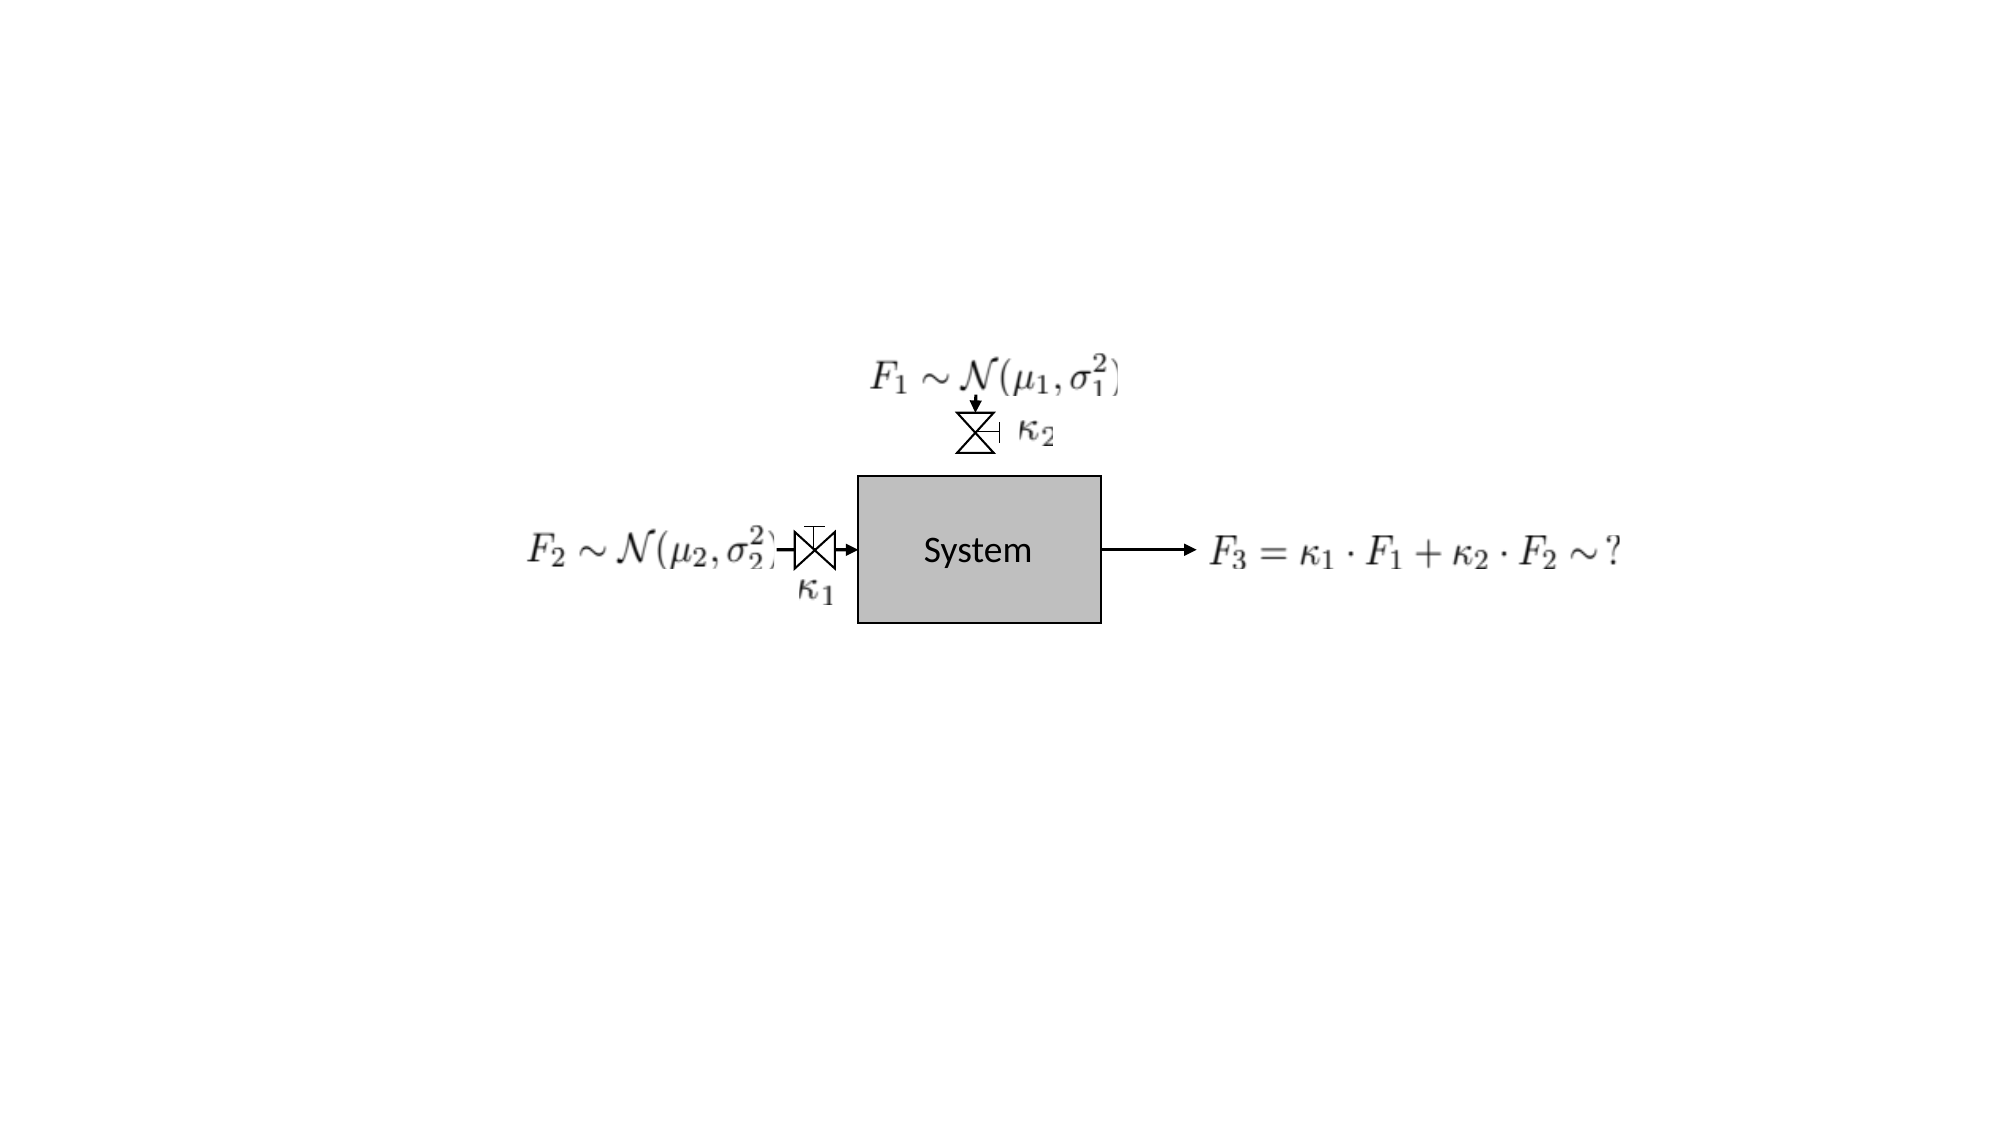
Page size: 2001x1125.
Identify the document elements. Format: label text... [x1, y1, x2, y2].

picture [526, 524, 775, 569]
picture [1209, 534, 1620, 569]
text_box [857, 475, 1102, 624]
picture [869, 352, 1118, 396]
text_box System [909, 517, 1048, 577]
picture [799, 579, 833, 605]
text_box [937, 413, 1020, 457]
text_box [776, 525, 859, 569]
picture [1019, 420, 1053, 446]
